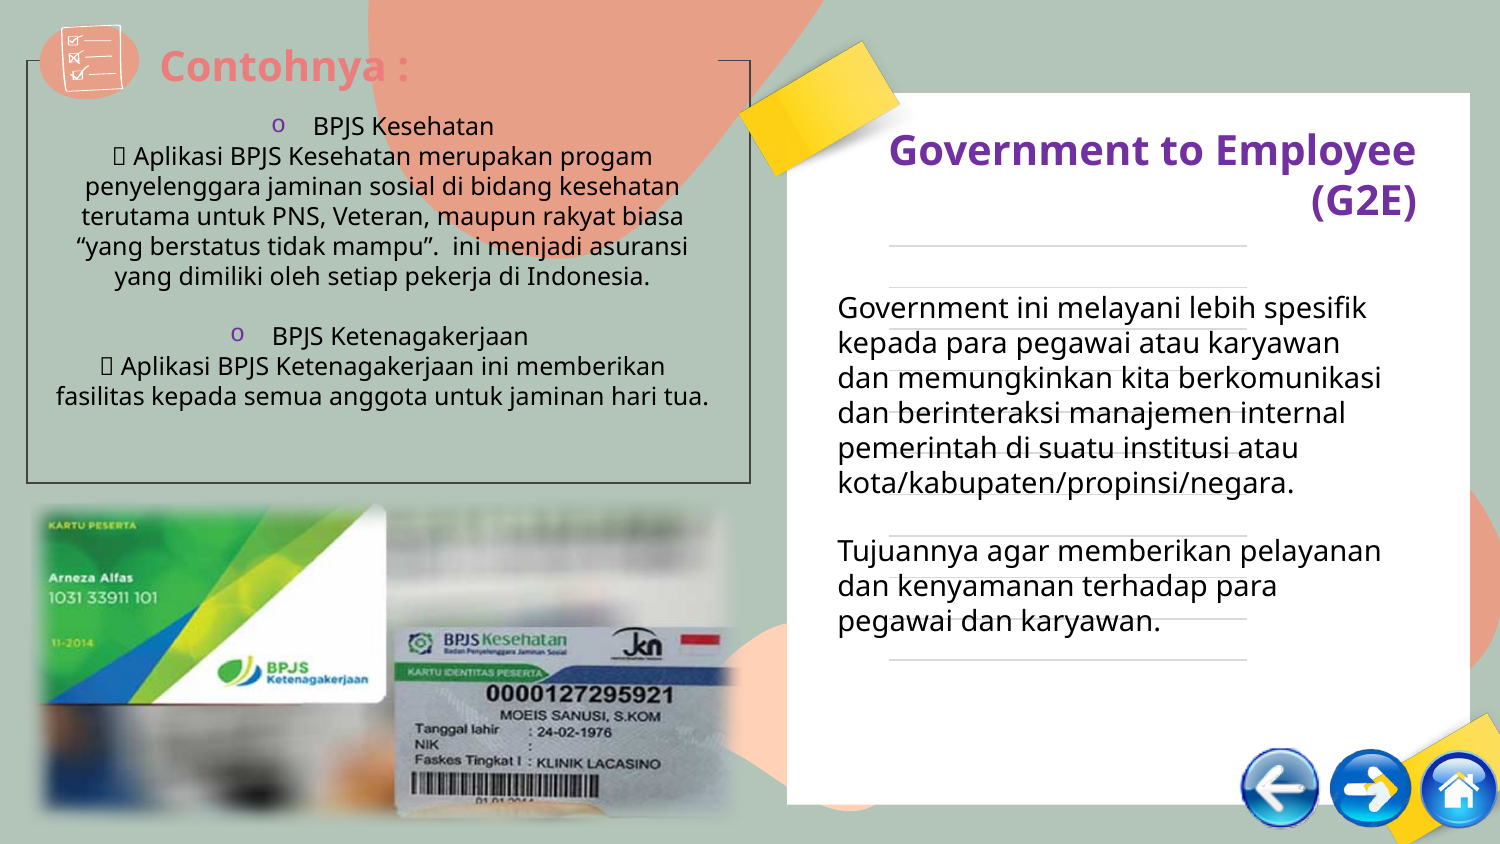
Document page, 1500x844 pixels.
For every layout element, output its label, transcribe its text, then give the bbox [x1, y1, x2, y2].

text_box Government ini melayani lebih spesifik kepada para pegawai atau karyawan dan memungkinkan kita berkomunikasi dan berinteraksi manajemen internal pemerintah di suatu institusi atau kota/kabupaten/propinsi/negara. Tujuannya agar memberikan pelayanan dan kenyamanan terhadap para pegawai dan karyawan. [822, 274, 883, 655]
text_box Government ini melayani lebih spesifik kepada para pegawai atau karyawan dan memungkinkan kita berkomunikasi dan berinteraksi manajemen internal pemerintah di suatu institusi atau kota/kabupaten/propinsi/negara. Tujuannya agar memberikan pelayanan dan kenyamanan terhadap para pegawai dan karyawan. [1251, 274, 1415, 655]
picture [722, 5, 937, 219]
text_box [888, 245, 1248, 661]
picture [1238, 677, 1500, 844]
title Government to Employee (G2E) [833, 141, 1433, 239]
picture [25, 494, 745, 827]
text_box [787, 93, 1470, 805]
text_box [26, 24, 751, 484]
